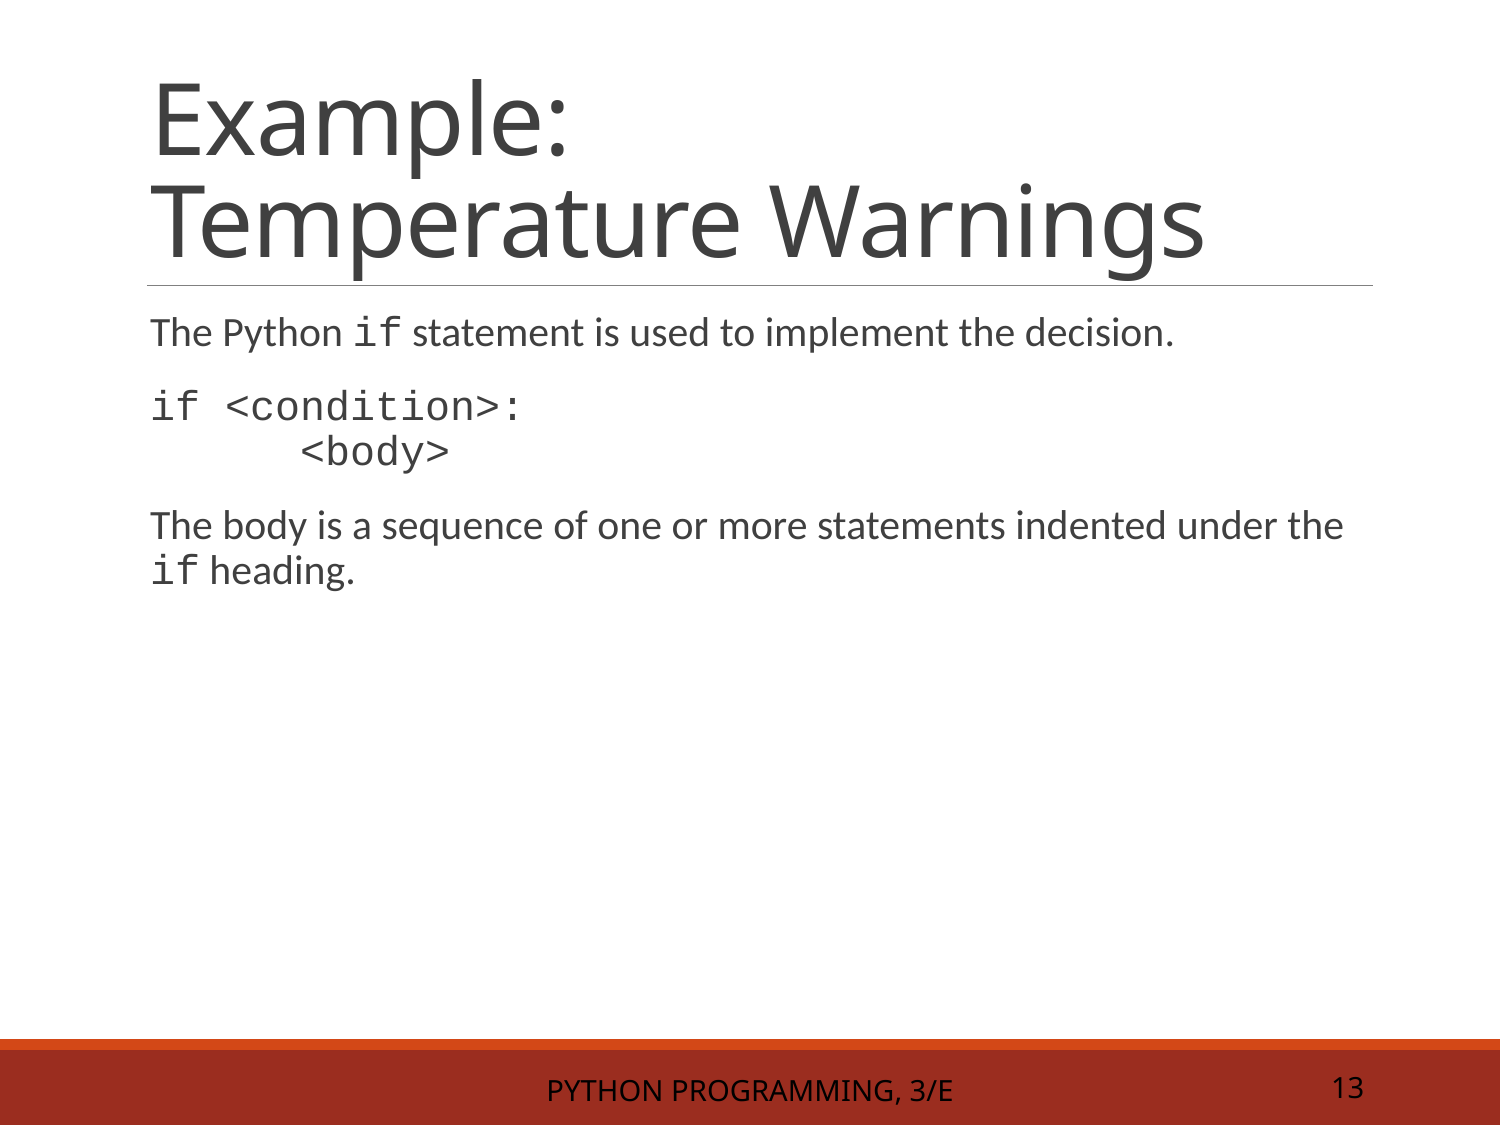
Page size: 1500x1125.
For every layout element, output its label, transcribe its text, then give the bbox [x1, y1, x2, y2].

slide_number 13 [1218, 1059, 1380, 1120]
title Example: Temperature Warnings [135, 47, 1373, 285]
list The Python if statement is used to implement the decision. if <condition>: <body> The body is a sequence of one or more statements indented under the if heading. [135, 302, 1373, 963]
footer Python Programming, 3/e [453, 1059, 1047, 1120]
